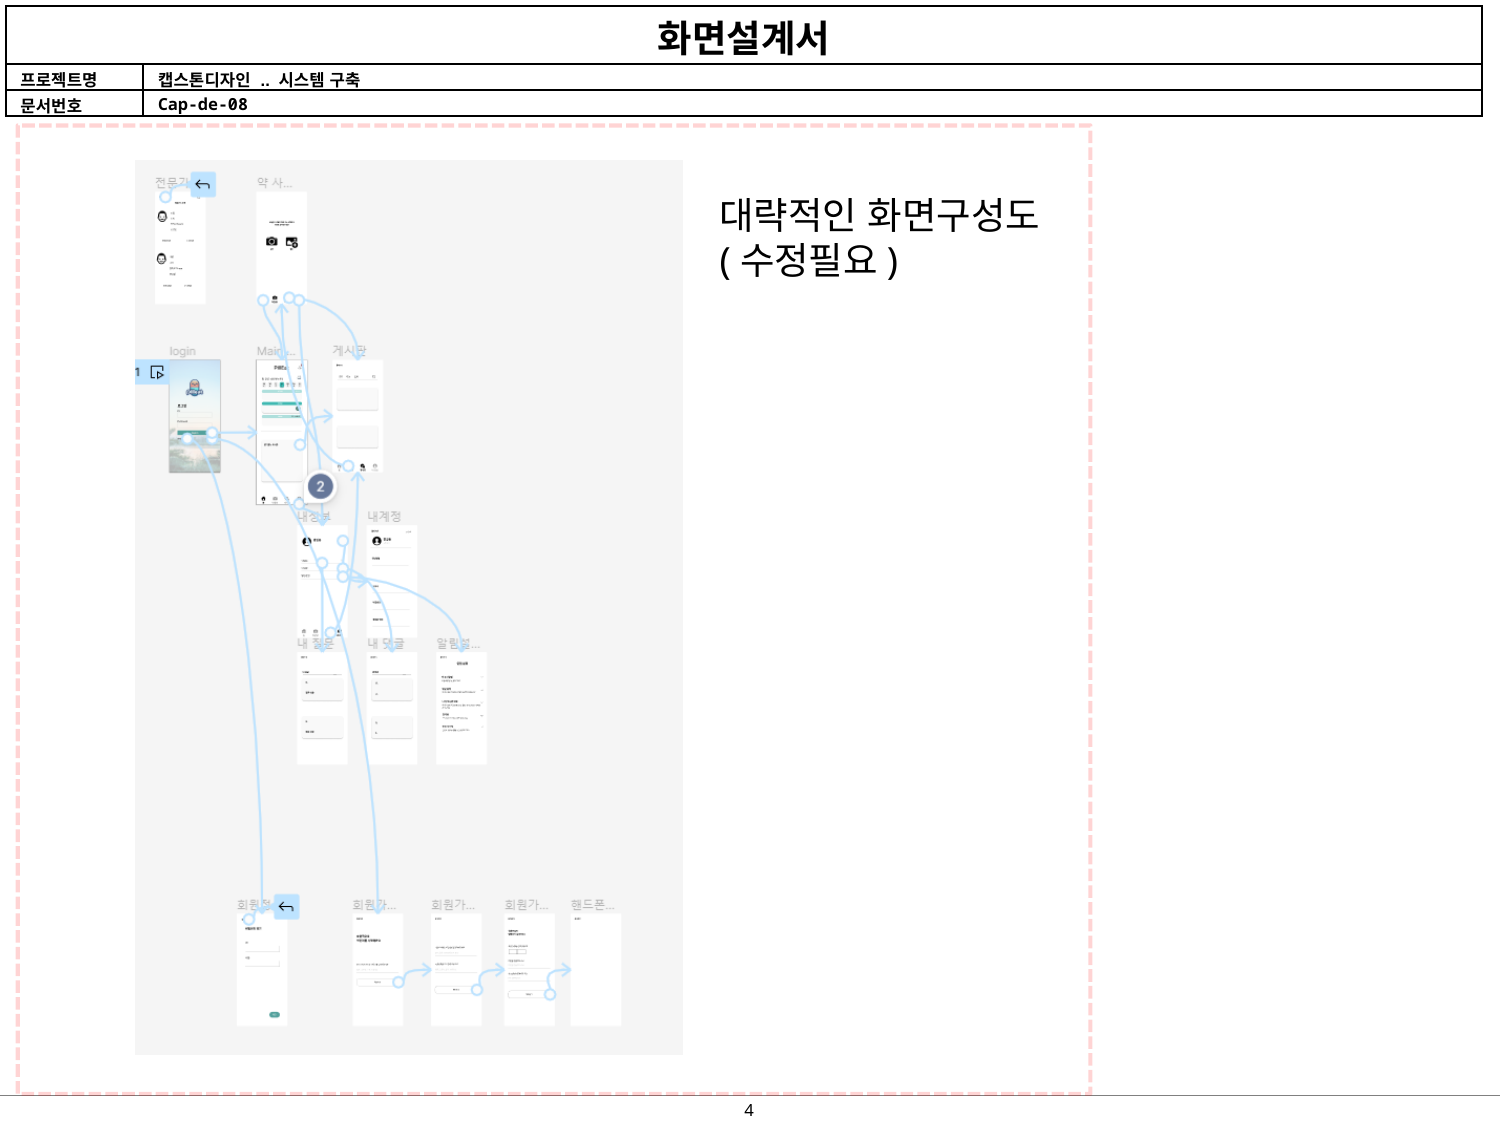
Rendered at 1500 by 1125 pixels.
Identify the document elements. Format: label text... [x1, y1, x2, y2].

picture [135, 160, 683, 1055]
text_box 대략적인 화면구성도 (수정필요) [704, 184, 1056, 290]
